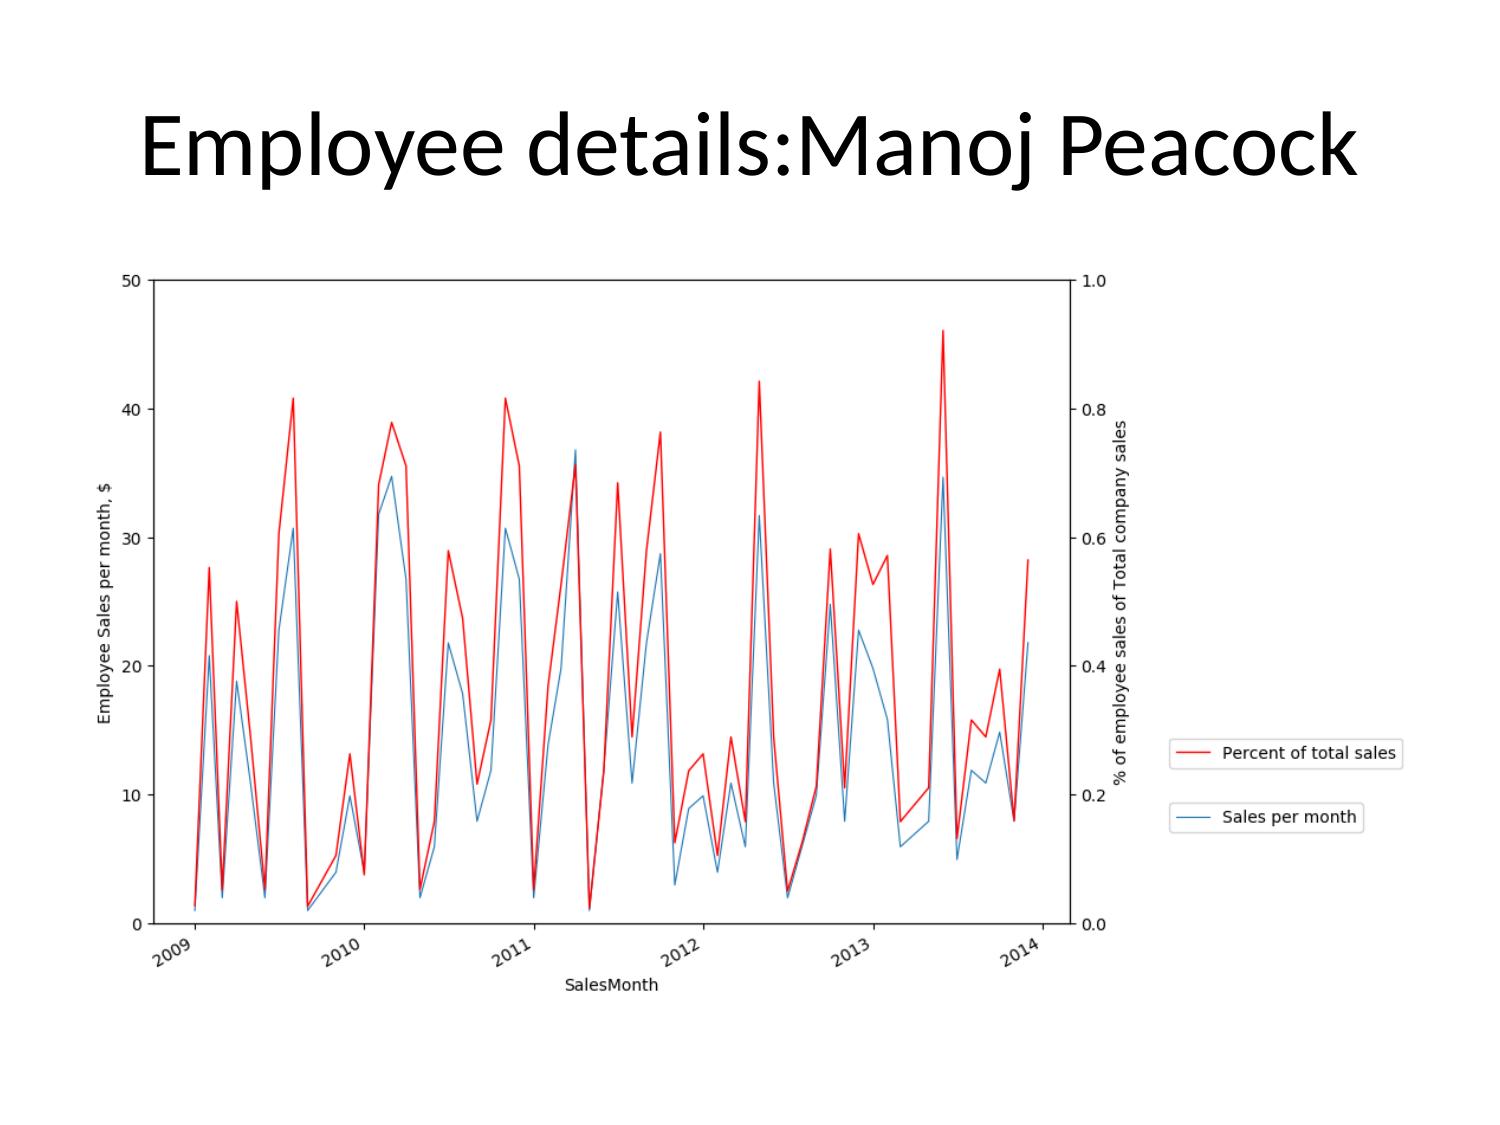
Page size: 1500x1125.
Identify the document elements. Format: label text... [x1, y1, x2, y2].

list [85, 262, 1414, 1006]
title Employee details:Manoj Peacock [75, 45, 1425, 233]
